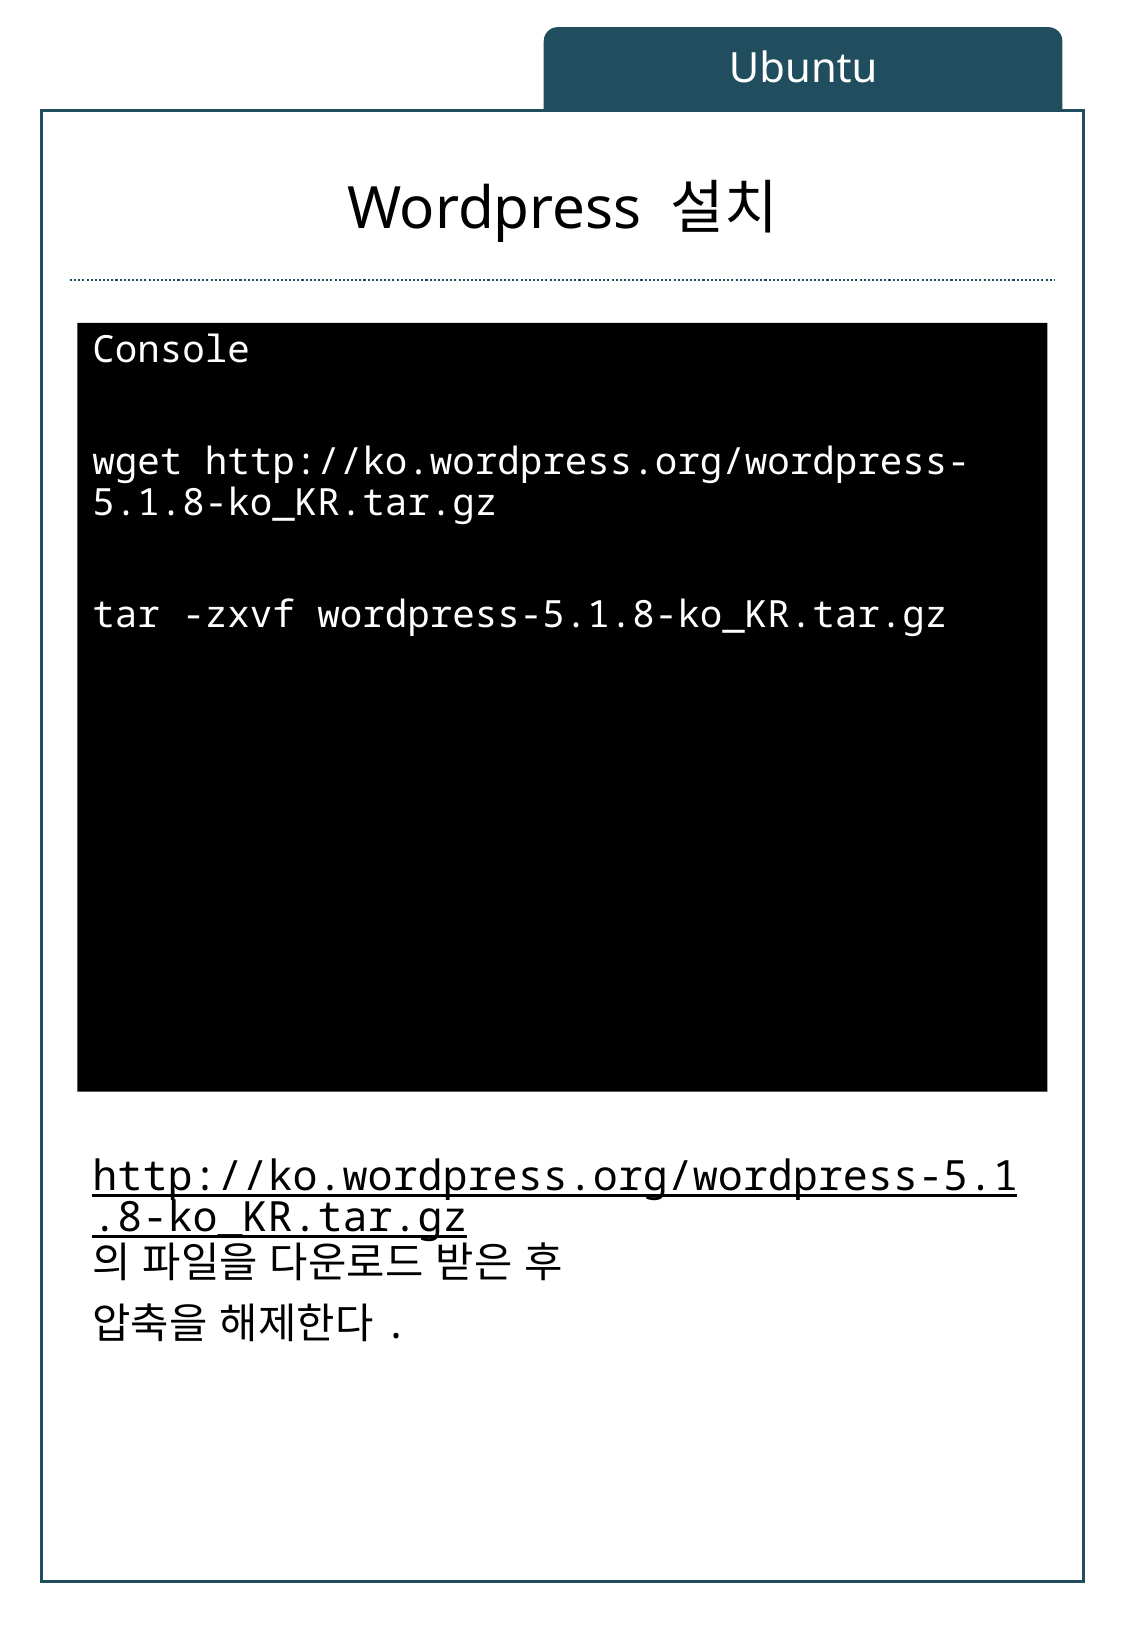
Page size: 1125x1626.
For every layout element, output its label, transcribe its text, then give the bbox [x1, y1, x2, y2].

text_box [542, 26, 1064, 112]
title Wordpress 설치 [77, 152, 1048, 267]
text_box Ubuntu [560, 35, 1046, 103]
list http://ko.wordpress.org/wordpress-5.1.8-ko_KR.tar.gz의 파일을 다운로드 받은 후 압축을 해제한다. [77, 1142, 1048, 1515]
text_box Console wget http://ko.wordpress.org/wordpress-5.1.8-ko_KR.tar.gz tar -zxvf wordpress-5.1.8-ko_KR.tar.gz [77, 322, 1048, 1092]
text_box [41, 109, 1084, 1582]
